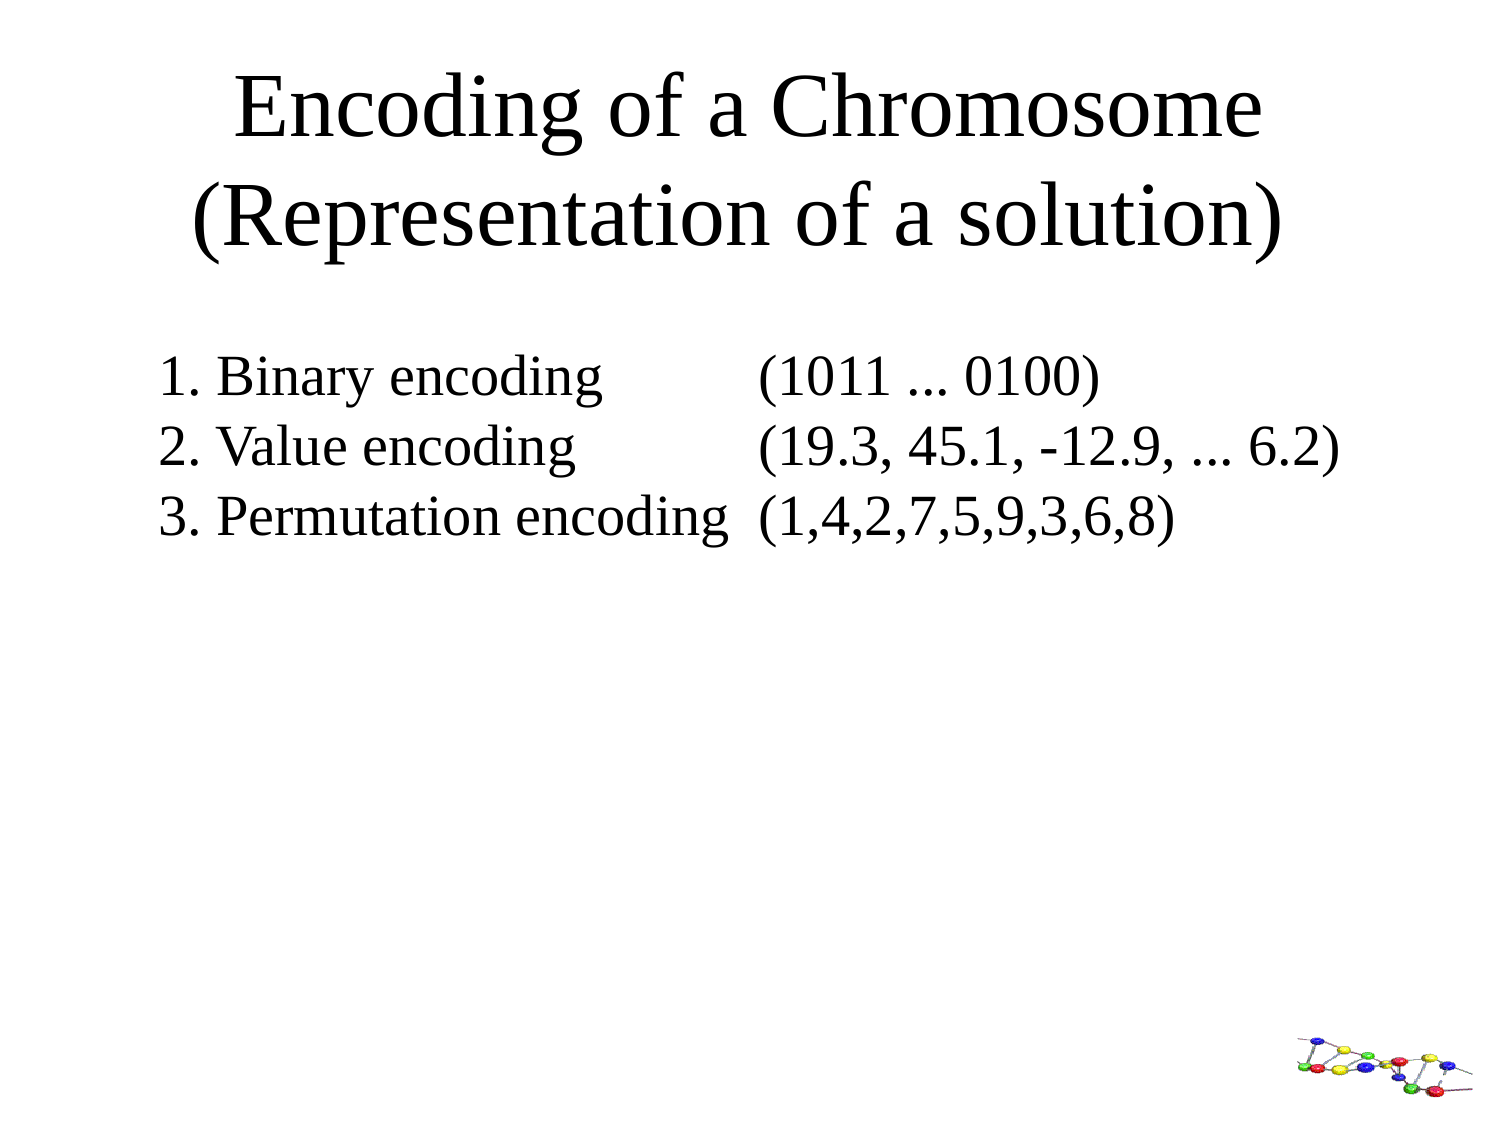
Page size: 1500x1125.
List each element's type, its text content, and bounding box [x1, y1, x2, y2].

title Encoding of a Chromosome (Representation of a solution) [112, 56, 1388, 252]
picture [1296, 1022, 1475, 1098]
text_box 1. Binary encoding (1011 ... 0100) 2. Value encoding (19.3, 45.1, -12.9, ... 6.2) 3. Permutation encoding (1,4,2,7,5,9,3,6,8) [143, 329, 1399, 583]
